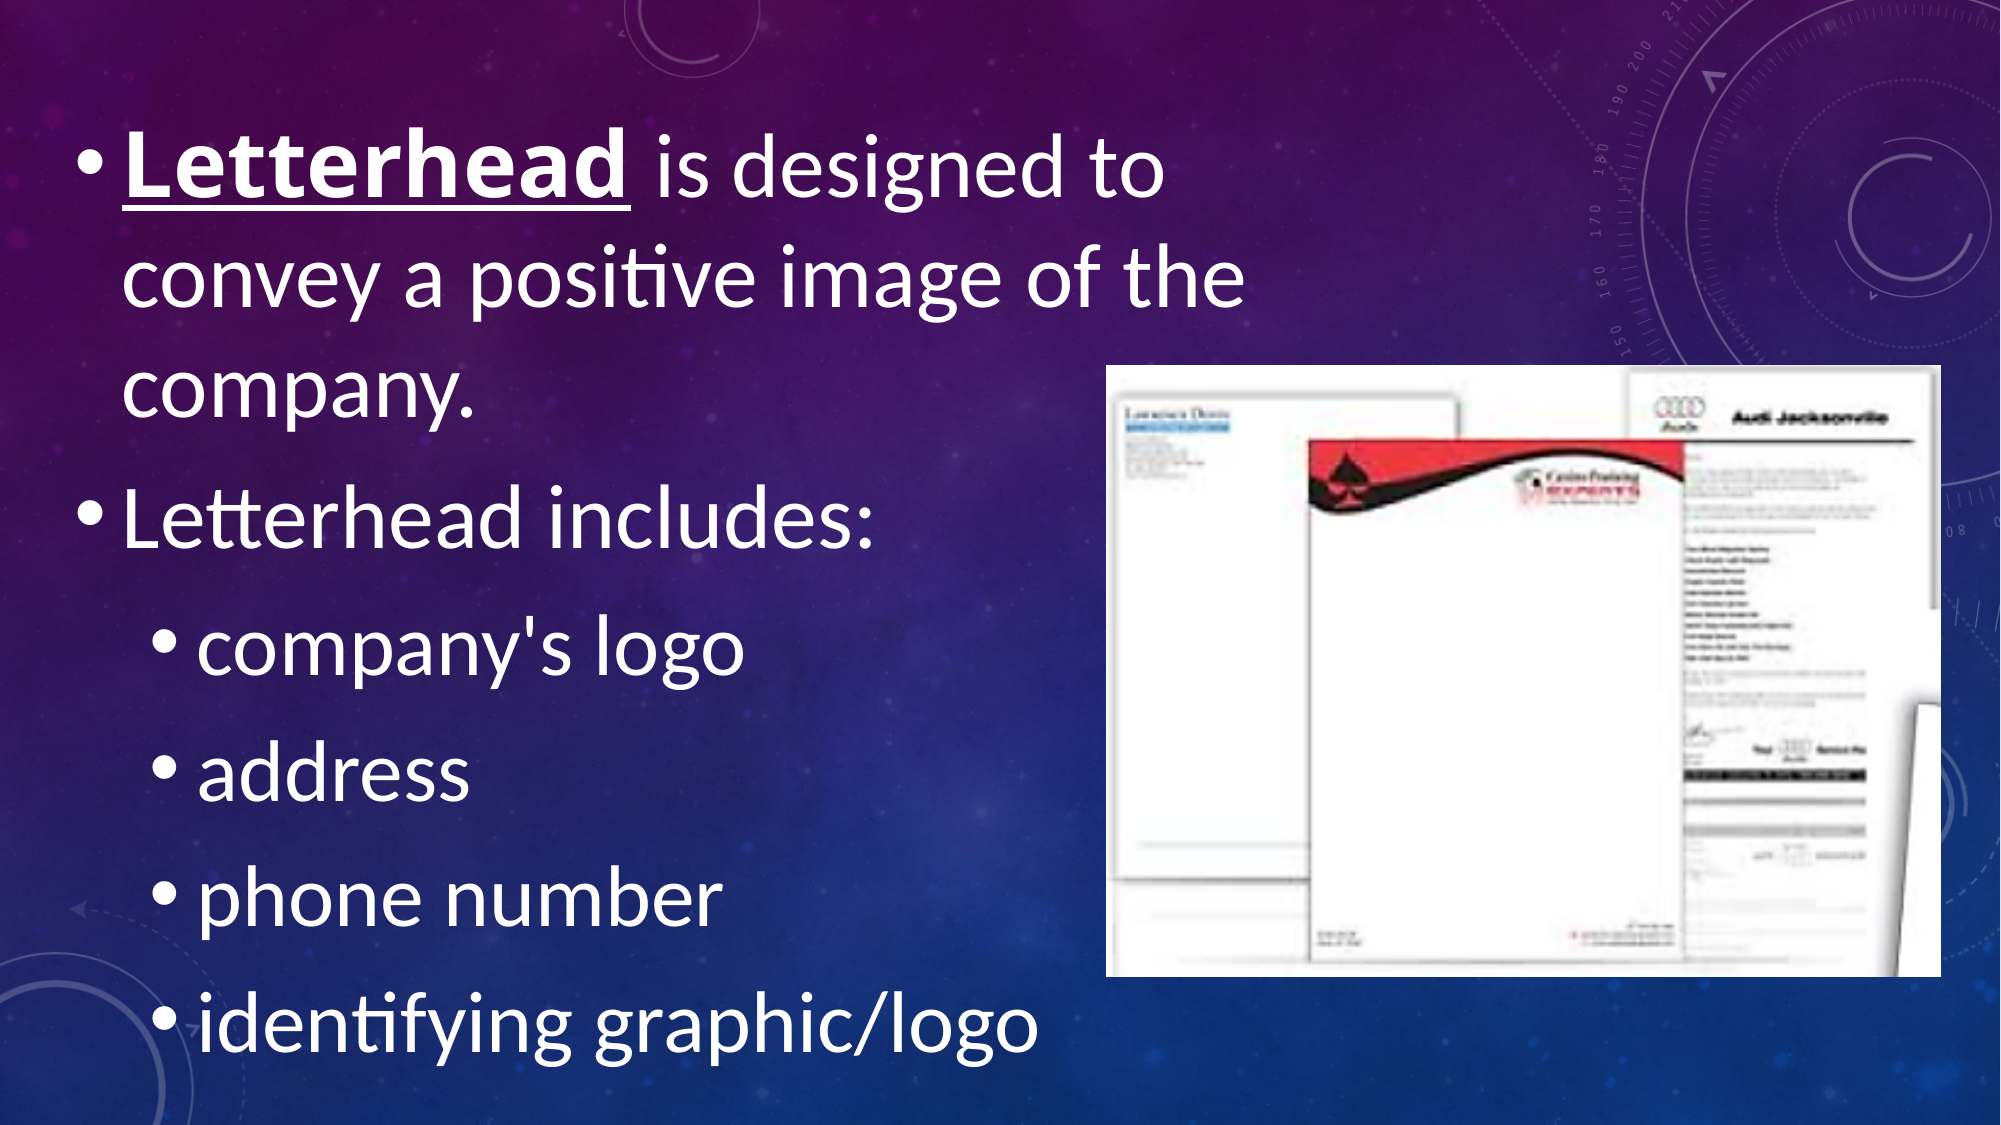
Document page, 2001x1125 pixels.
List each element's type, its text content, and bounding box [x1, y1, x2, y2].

list Letterhead is designed to convey a positive image of the company. Letterhead includes: company's logo address phone number identifying graphic/logo [59, 254, 1298, 923]
picture [0, 0, 2001, 1125]
